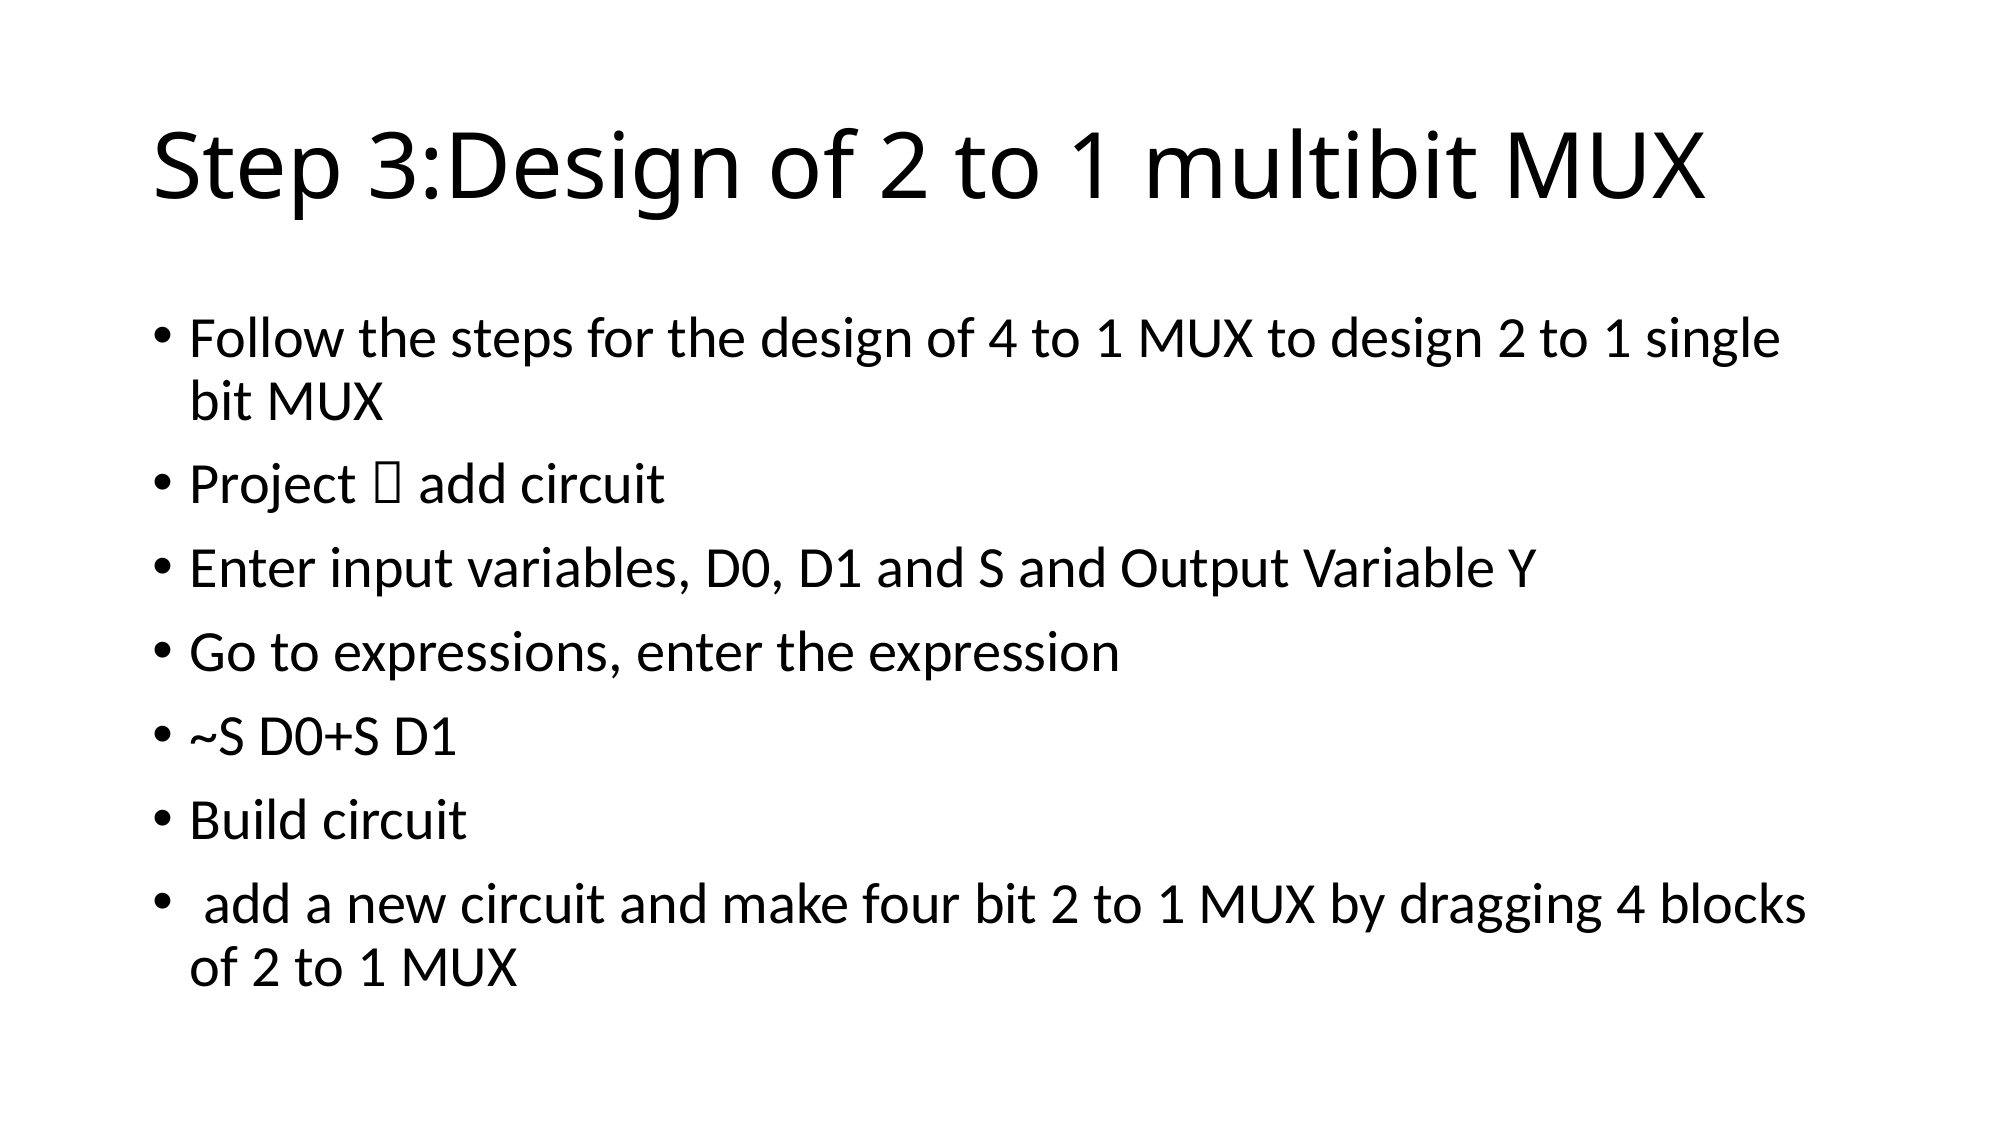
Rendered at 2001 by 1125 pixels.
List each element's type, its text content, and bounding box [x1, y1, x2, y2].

list Follow the steps for the design of 4 to 1 MUX to design 2 to 1 single bit MUX Project  add circuit Enter input variables, D0, D1 and S and Output Variable Y Go to expressions, enter the expression ~S D0+S D1 Build circuit add a new circuit and make four bit 2 to 1 MUX by dragging 4 blocks of 2 to 1 MUX [137, 299, 1863, 1014]
title Step 3:Design of 2 to 1 multibit MUX [137, 59, 1863, 278]
